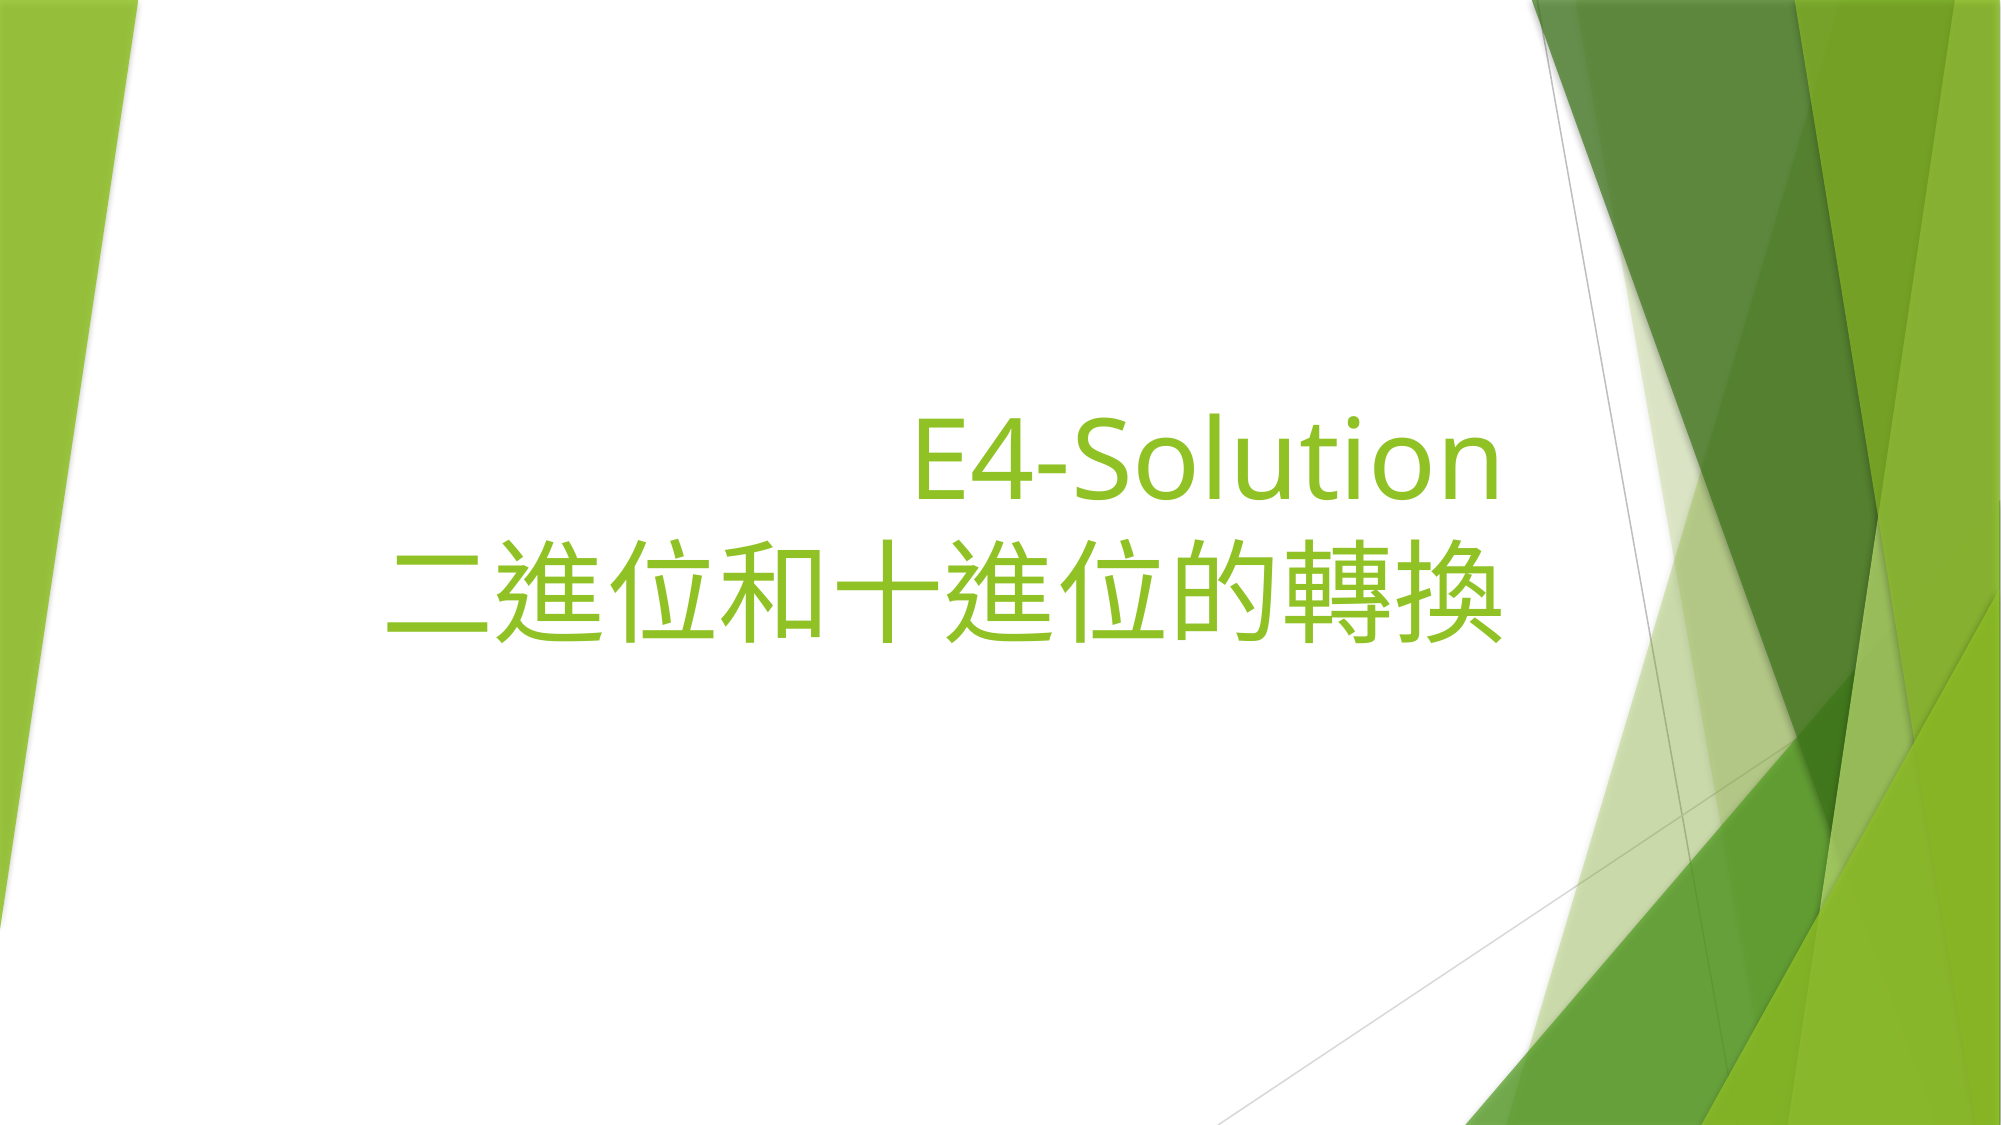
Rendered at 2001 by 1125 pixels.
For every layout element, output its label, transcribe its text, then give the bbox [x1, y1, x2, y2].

title E4-Solution 二進位和十進位的轉換 [247, 394, 1522, 665]
